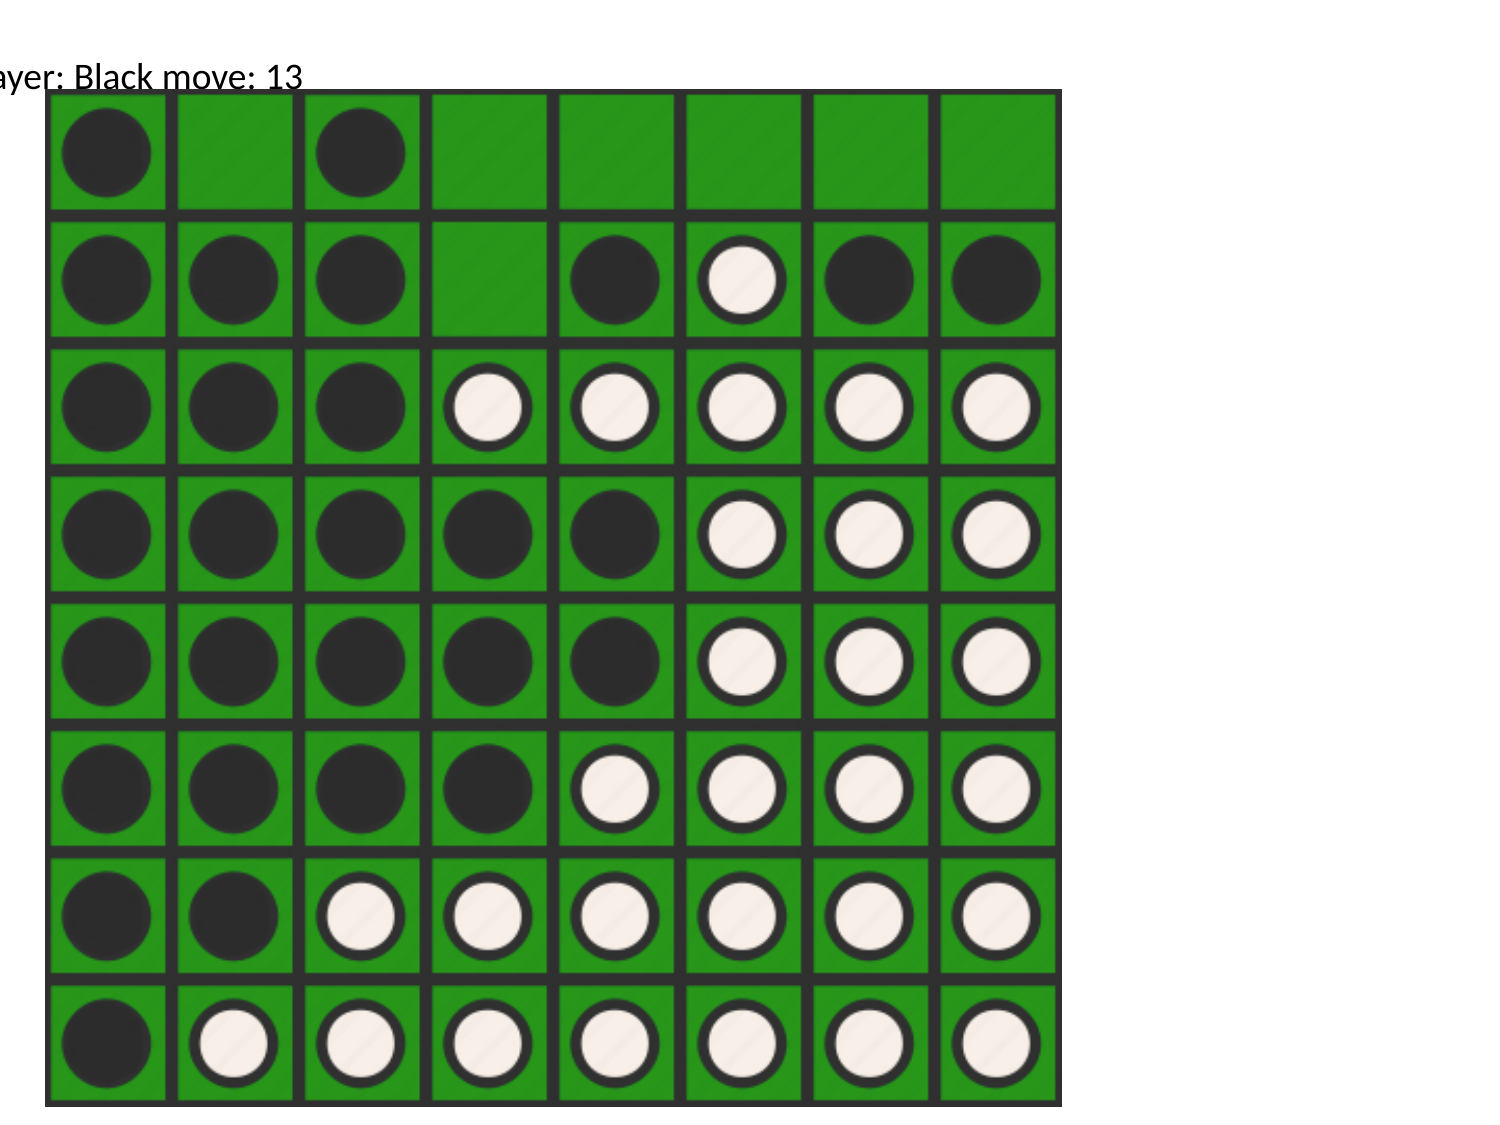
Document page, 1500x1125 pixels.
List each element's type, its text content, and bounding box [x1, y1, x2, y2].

text_box turn: 55 player: Black move: 13 [0, 44, 319, 105]
picture [44, 89, 1062, 1107]
